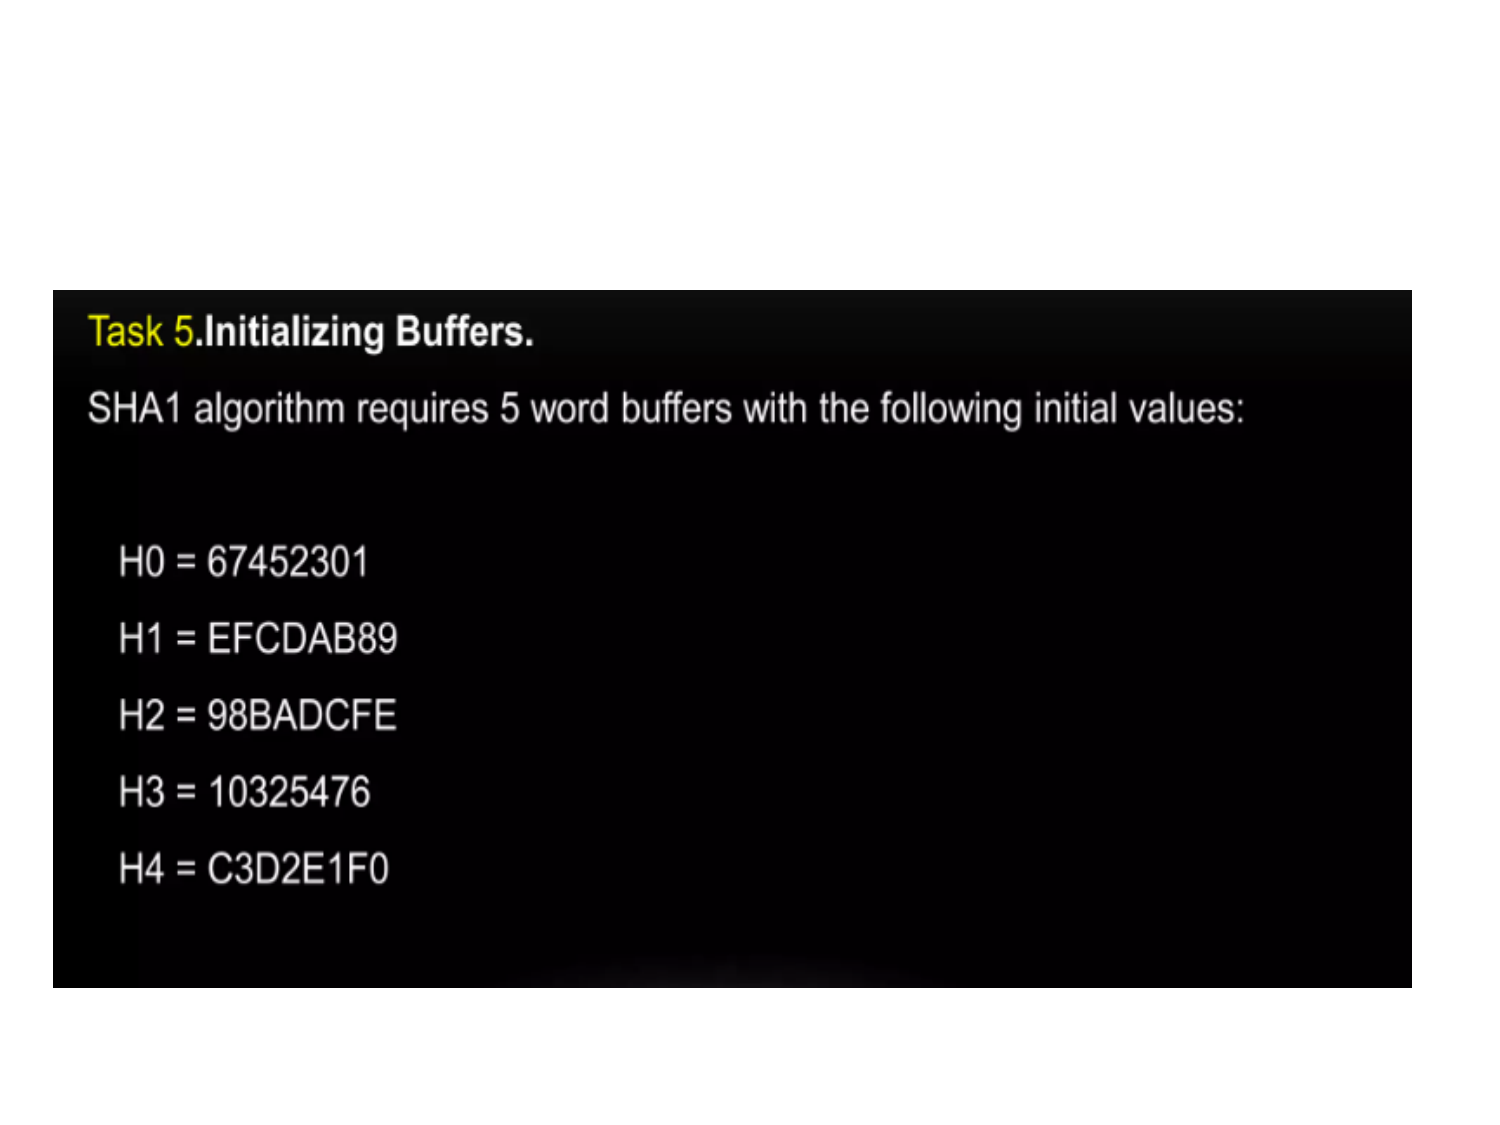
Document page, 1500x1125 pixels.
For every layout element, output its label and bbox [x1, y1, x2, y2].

picture [53, 290, 1412, 988]
